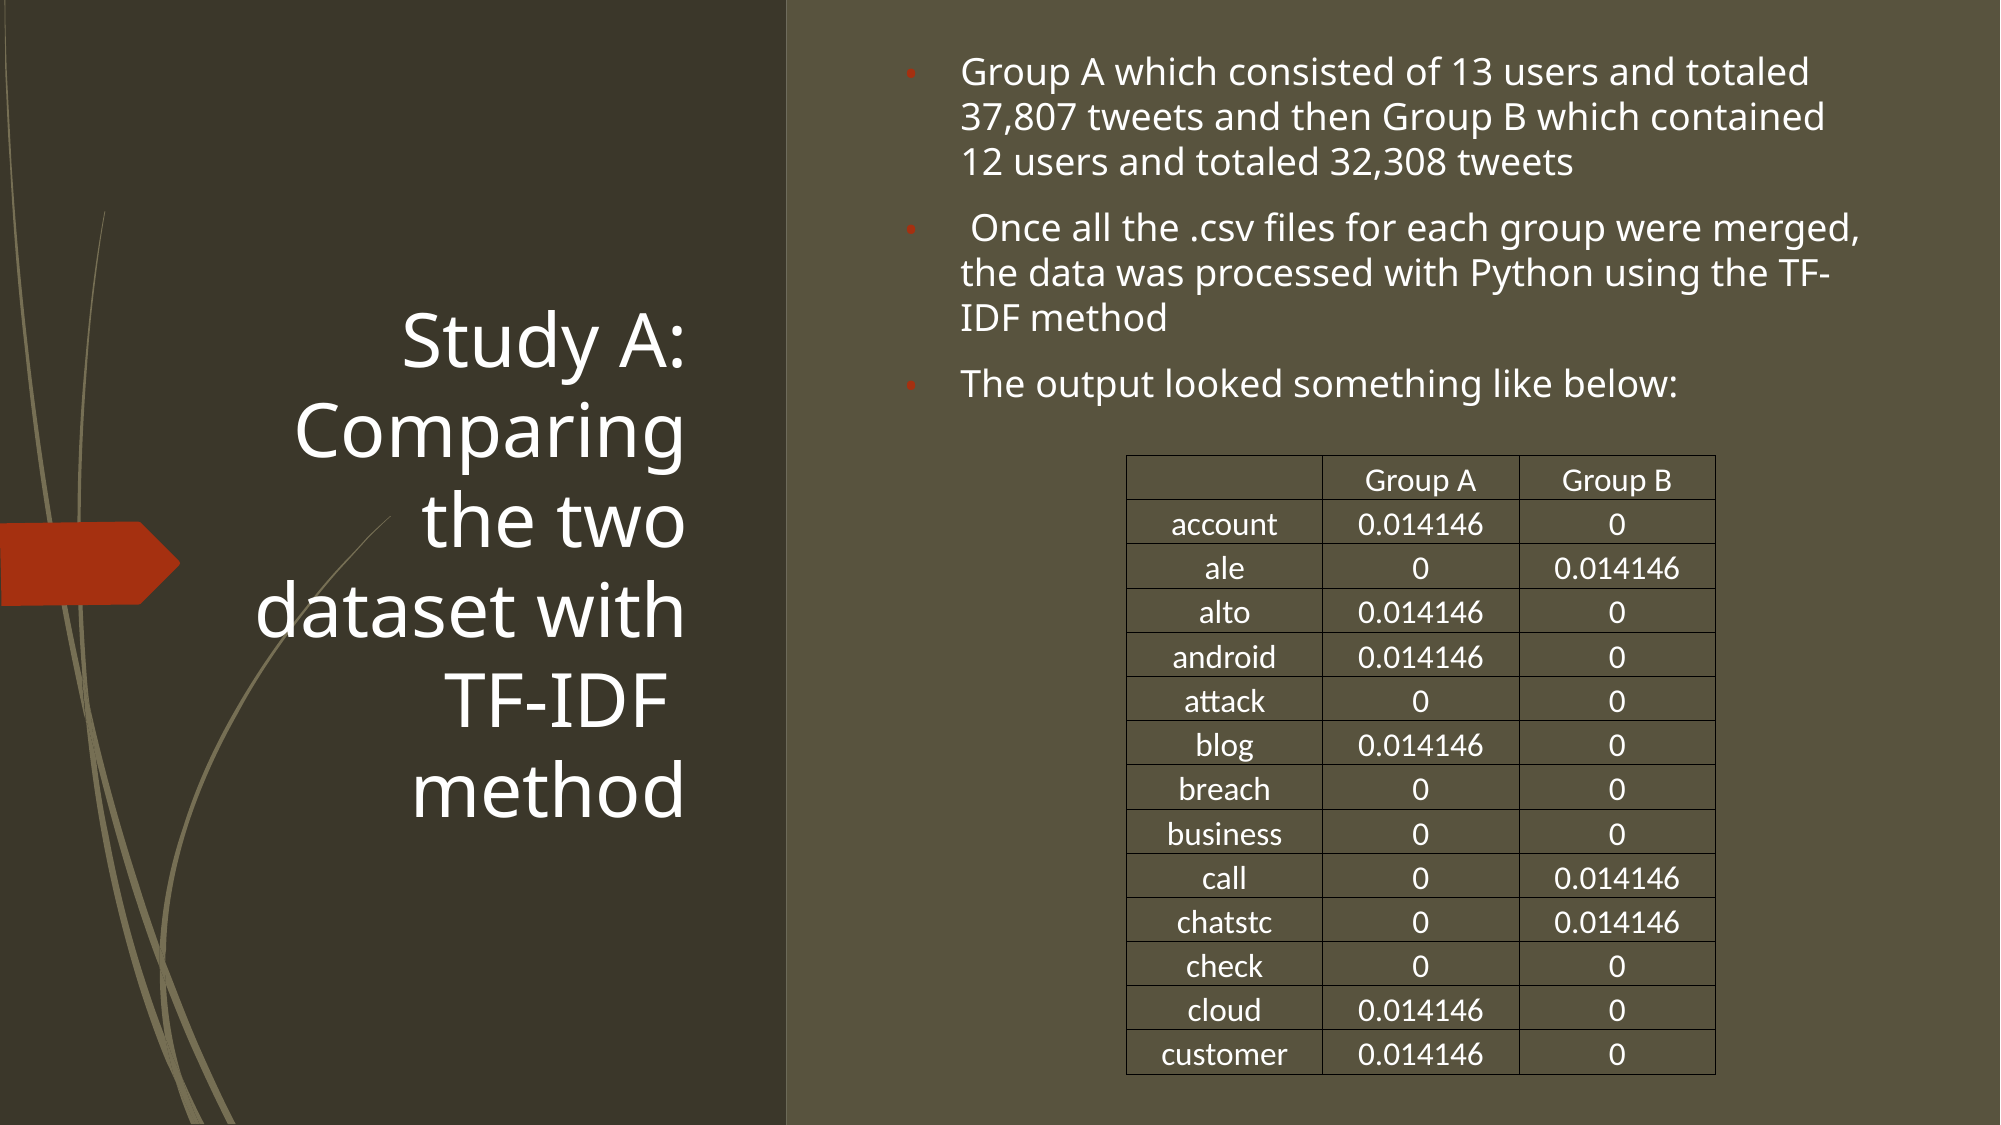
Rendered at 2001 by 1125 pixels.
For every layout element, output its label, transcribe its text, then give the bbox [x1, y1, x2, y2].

table_header Group B [1520, 456, 1715, 499]
table_cell 0 [1323, 898, 1519, 941]
table_cell 0 [1323, 854, 1519, 897]
table_cell business [1127, 810, 1322, 853]
table_cell 0.014146 [1323, 1030, 1519, 1074]
table_cell blog [1127, 721, 1322, 764]
table_cell 0 [1323, 765, 1519, 809]
table_cell customer [1127, 1030, 1322, 1074]
table_cell 0 [1520, 986, 1715, 1029]
table_cell 0 [1520, 721, 1715, 764]
table_cell 0 [1520, 500, 1715, 543]
table_cell 0 [1520, 677, 1715, 720]
table_cell 0 [1520, 810, 1715, 853]
table_cell 0 [1323, 544, 1519, 588]
table_cell 0 [1520, 942, 1715, 985]
table_cell 0.014146 [1520, 898, 1715, 941]
table_header [1127, 456, 1322, 499]
table_cell attack [1127, 677, 1322, 720]
table_cell 0 [1520, 589, 1715, 632]
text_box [4, 0, 392, 1125]
table_cell call [1127, 854, 1322, 897]
table_cell 0 [1323, 677, 1519, 720]
table_cell alto [1127, 589, 1322, 632]
table_cell account [1127, 500, 1322, 543]
table_cell 0 [1323, 942, 1519, 985]
text_box [786, 0, 2000, 1125]
table_cell android [1127, 633, 1322, 676]
table_cell 0.014146 [1323, 500, 1519, 543]
table_cell 0 [1520, 633, 1715, 676]
table_cell 0 [1520, 1030, 1715, 1074]
table_cell 0.014146 [1520, 544, 1715, 588]
table_cell 0.014146 [1520, 854, 1715, 897]
table_cell 0 [1323, 810, 1519, 853]
text_box [393, 0, 786, 1125]
table_cell cloud [1127, 986, 1322, 1029]
table_cell 0.014146 [1323, 589, 1519, 632]
table_cell 0.014146 [1323, 633, 1519, 676]
table_cell 0.014146 [1323, 721, 1519, 764]
table_cell 0.014146 [1323, 986, 1519, 1029]
title Study A: Comparing the two dataset with TF-IDF method [396, 179, 703, 946]
table_cell 0 [1520, 765, 1715, 809]
table_cell ale [1127, 544, 1322, 588]
table_cell chatstc [1127, 898, 1322, 941]
table_cell breach [1127, 765, 1322, 809]
list Group A which consisted of 13 users and totaled 37,807 tweets and then Group B which contained 12 users and totaled 32,308 tweets Once all the .csv files for each group were merged, the data was processed with Python using the TF-IDF method The output looked something like below: [870, 22, 1891, 430]
table_cell check [1127, 942, 1322, 985]
table_header Group A [1323, 456, 1519, 499]
